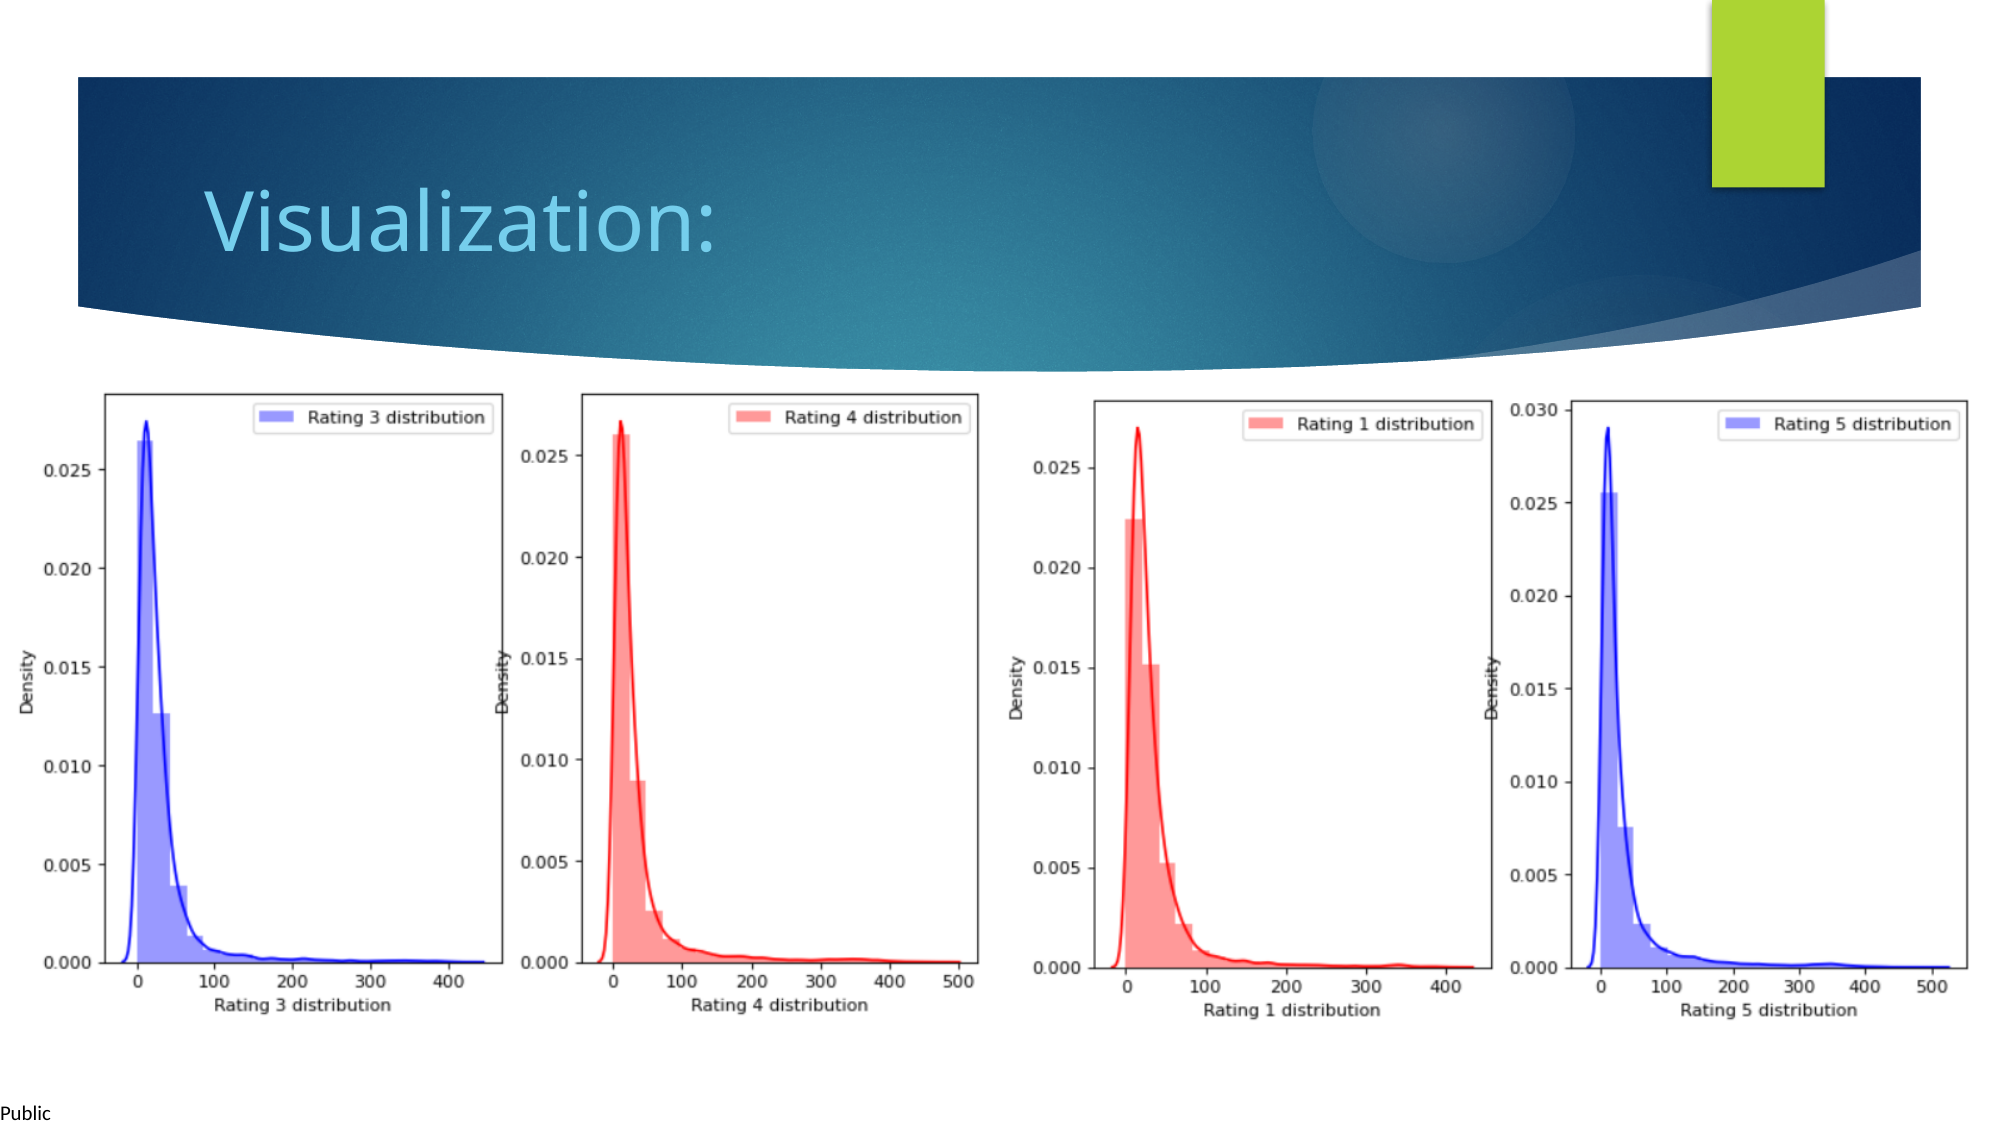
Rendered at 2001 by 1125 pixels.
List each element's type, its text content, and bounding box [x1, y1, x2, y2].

picture [0, 374, 1984, 1029]
title Visualization: [189, 159, 1627, 276]
